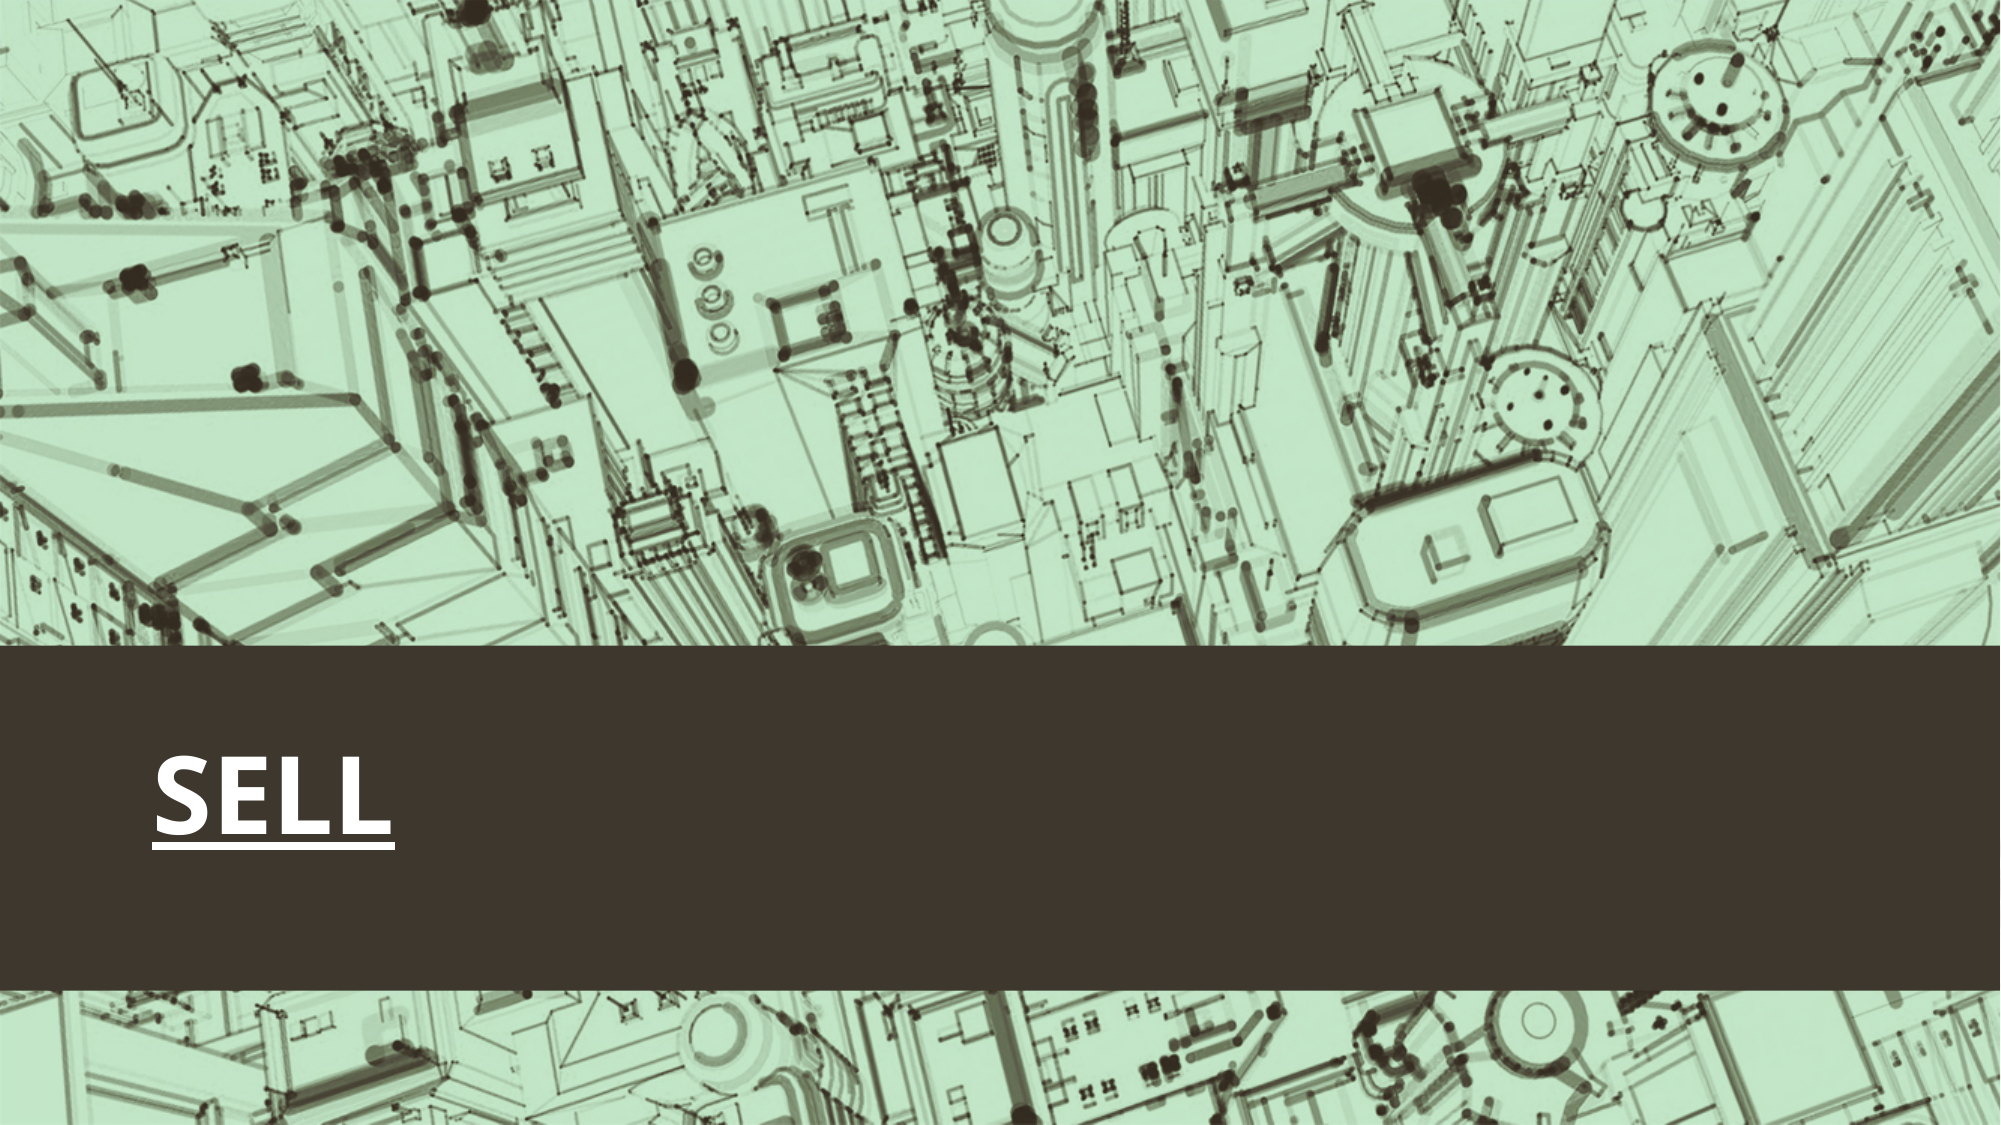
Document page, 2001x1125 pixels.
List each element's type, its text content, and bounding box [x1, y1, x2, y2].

picture [0, 0, 2001, 1125]
title SELL [137, 675, 1863, 865]
